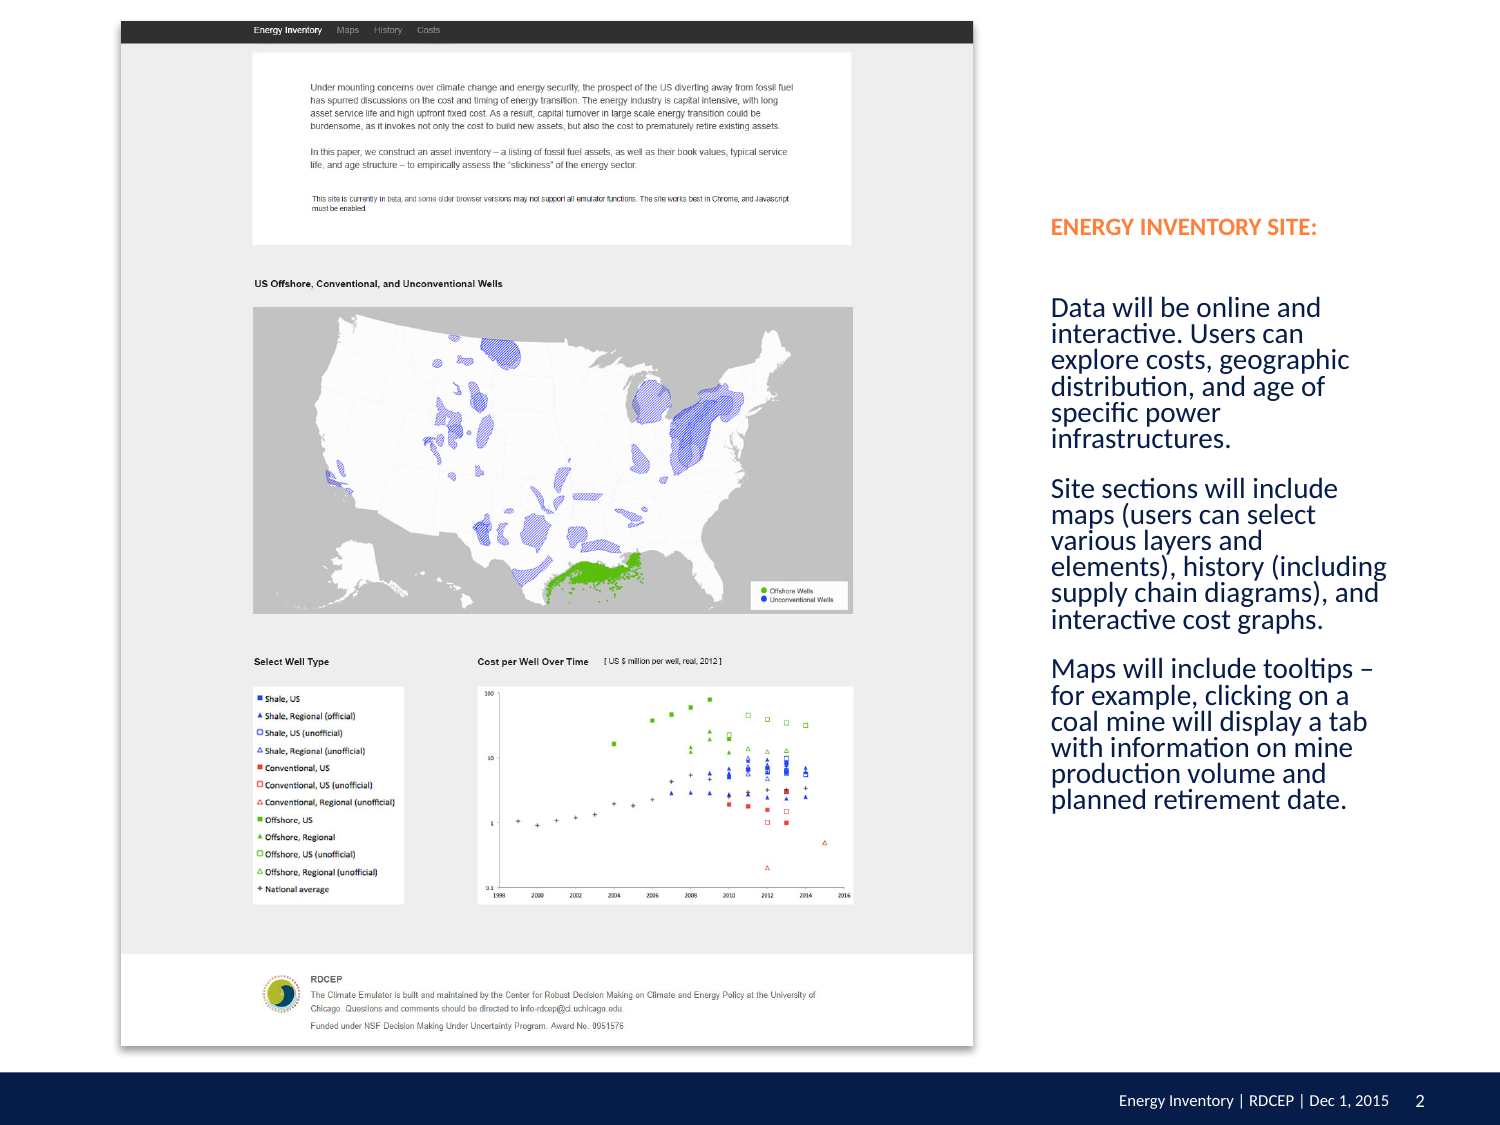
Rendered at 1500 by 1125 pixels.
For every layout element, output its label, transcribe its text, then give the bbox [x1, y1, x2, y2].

title ENERGY INVENTORY SITE: [1035, 206, 1500, 253]
picture [0, 20, 1446, 1046]
list Data will be online and interactive. Users can explore costs, geographic distribution, and age of specific power infrastructures. Site sections will include maps (users can select various layers and elements), history (including supply chain diagrams), and interactive cost graphs. Maps will include tooltips – for example, clicking on a coal mine will display a tab with information on mine production volume and planned retirement date. [1035, 253, 1408, 906]
